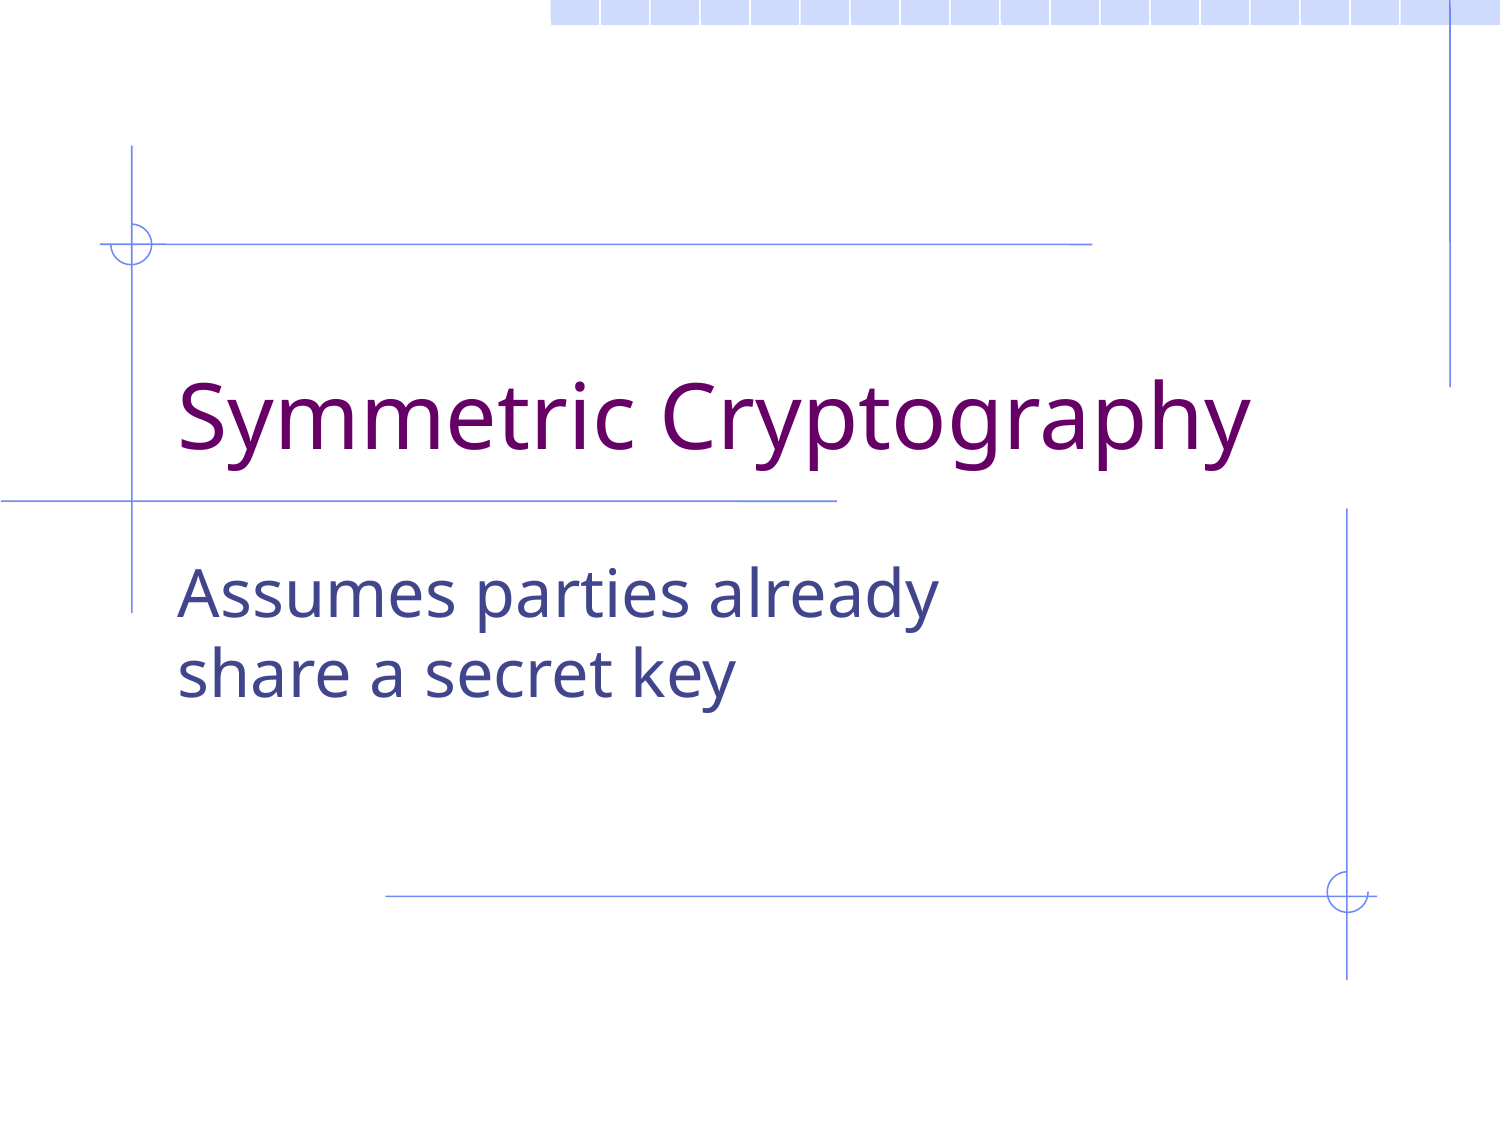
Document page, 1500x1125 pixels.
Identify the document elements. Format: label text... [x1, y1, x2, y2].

subtitle Assumes parties already share a secret key [162, 542, 1213, 831]
title Symmetric Cryptography [162, 287, 1438, 475]
